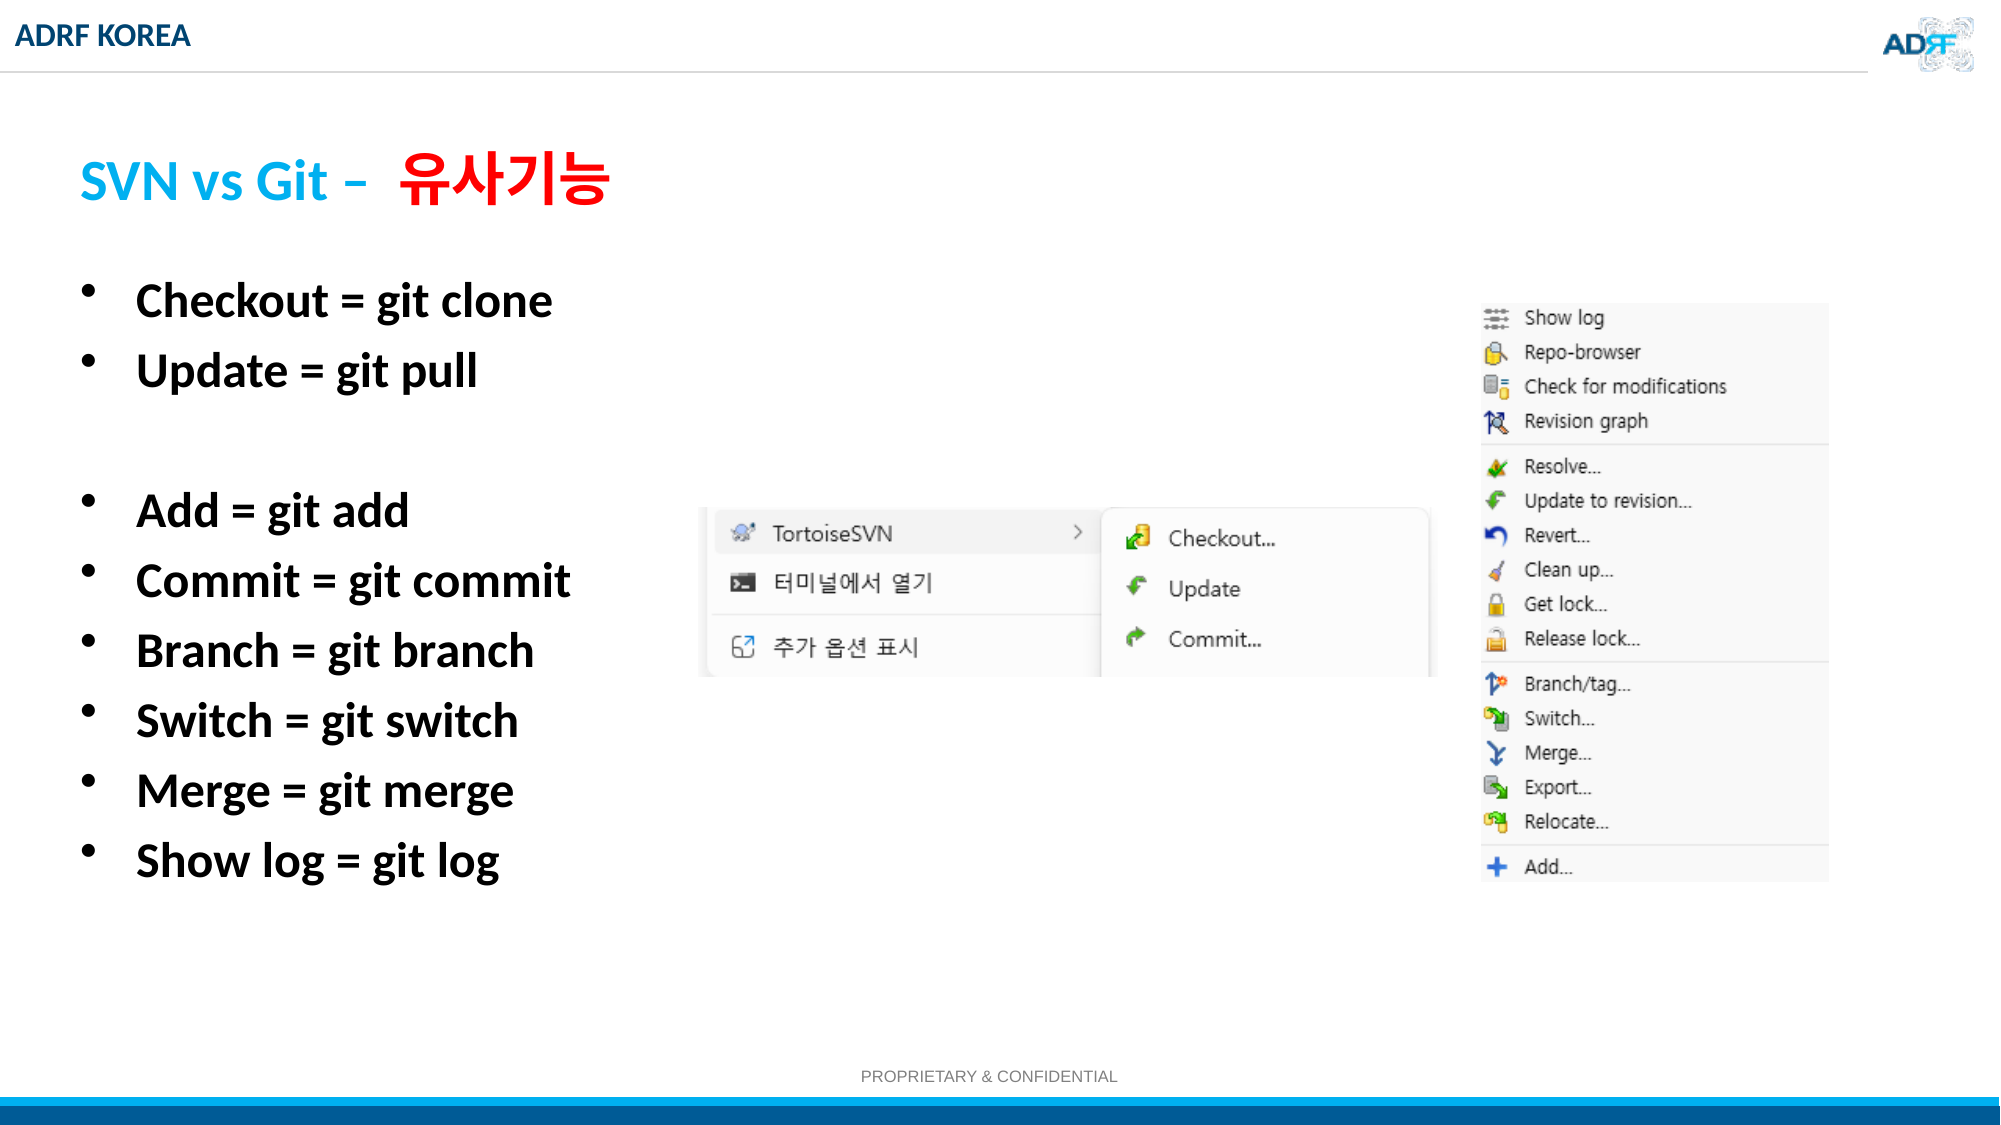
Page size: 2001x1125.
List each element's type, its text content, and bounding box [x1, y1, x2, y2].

picture [1883, 17, 1974, 72]
list Checkout = git clone Update = git pull Add = git add Commit = git commit Branch = git branch Switch = git switch Merge = git merge Show log = git log [65, 259, 1900, 1027]
picture [698, 507, 1438, 677]
title SVN vs Git – 유사기능 [65, 134, 1900, 220]
picture [1480, 302, 1829, 882]
